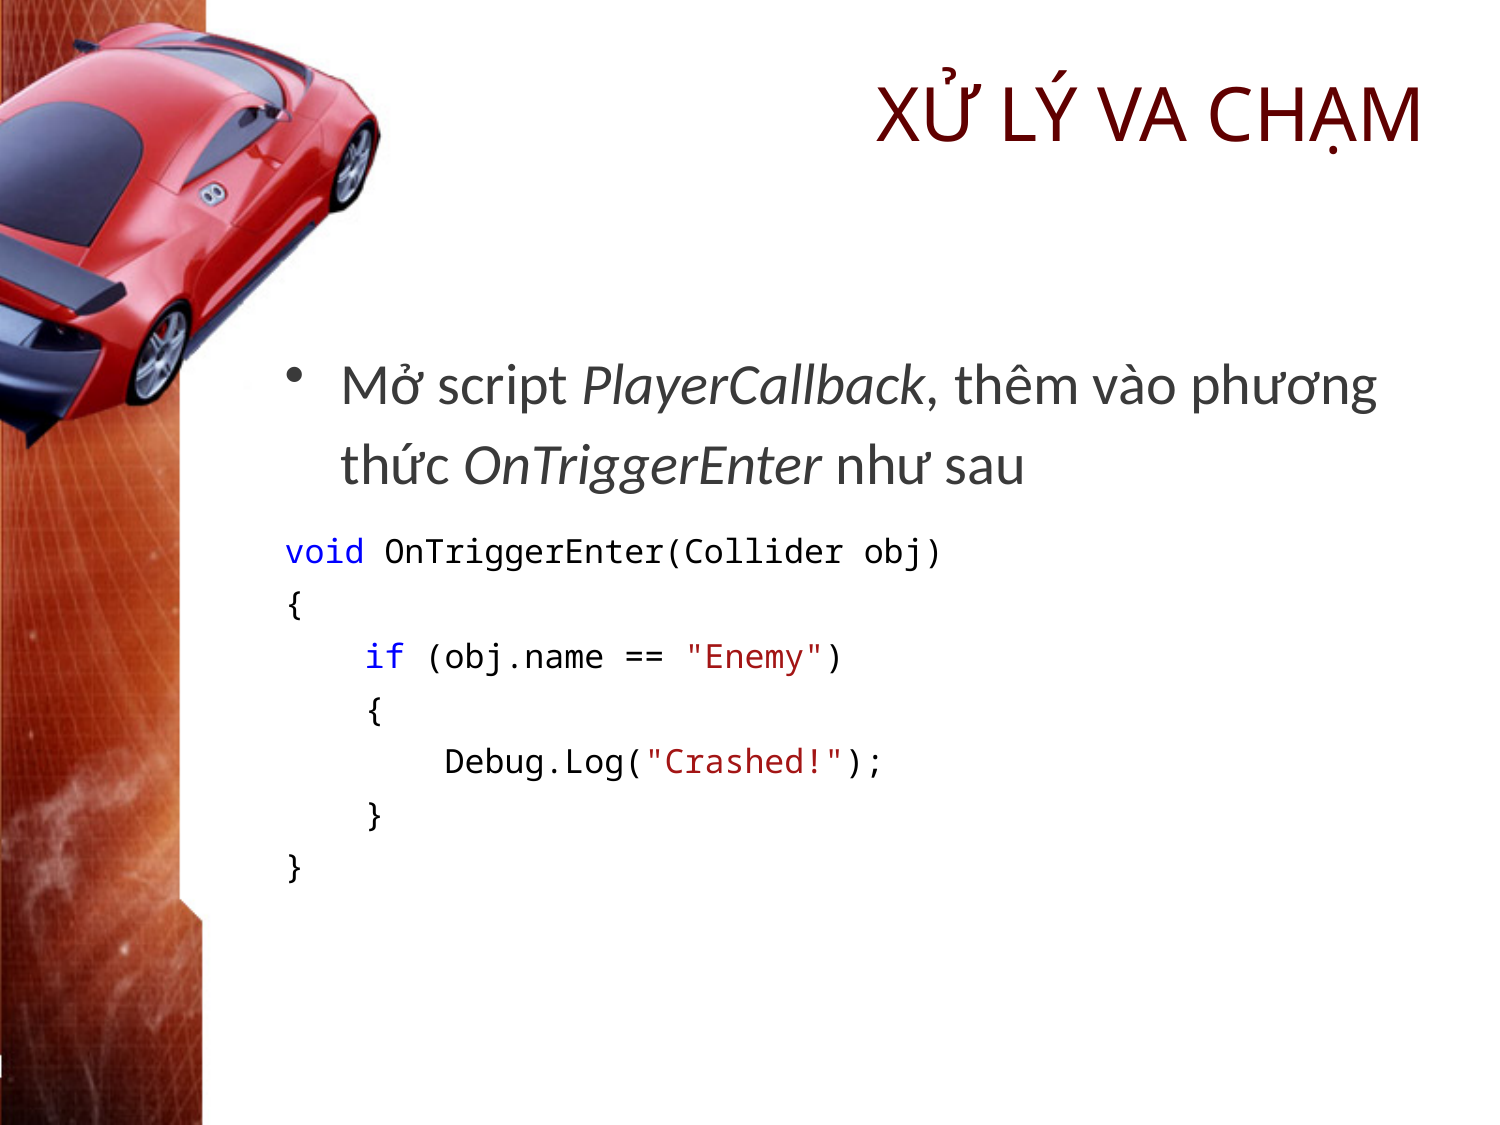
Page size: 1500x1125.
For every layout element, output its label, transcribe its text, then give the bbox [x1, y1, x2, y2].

picture [0, 0, 1500, 1125]
list Mở script PlayerCallback, thêm vào phương thức OnTriggerEnter như sau void OnTriggerEnter(Collider obj) { if (obj.name == "Enemy") { Debug.Log("Crashed!"); } } [269, 328, 1483, 1055]
title XỬ LÝ VA CHẠM [253, 58, 1442, 166]
